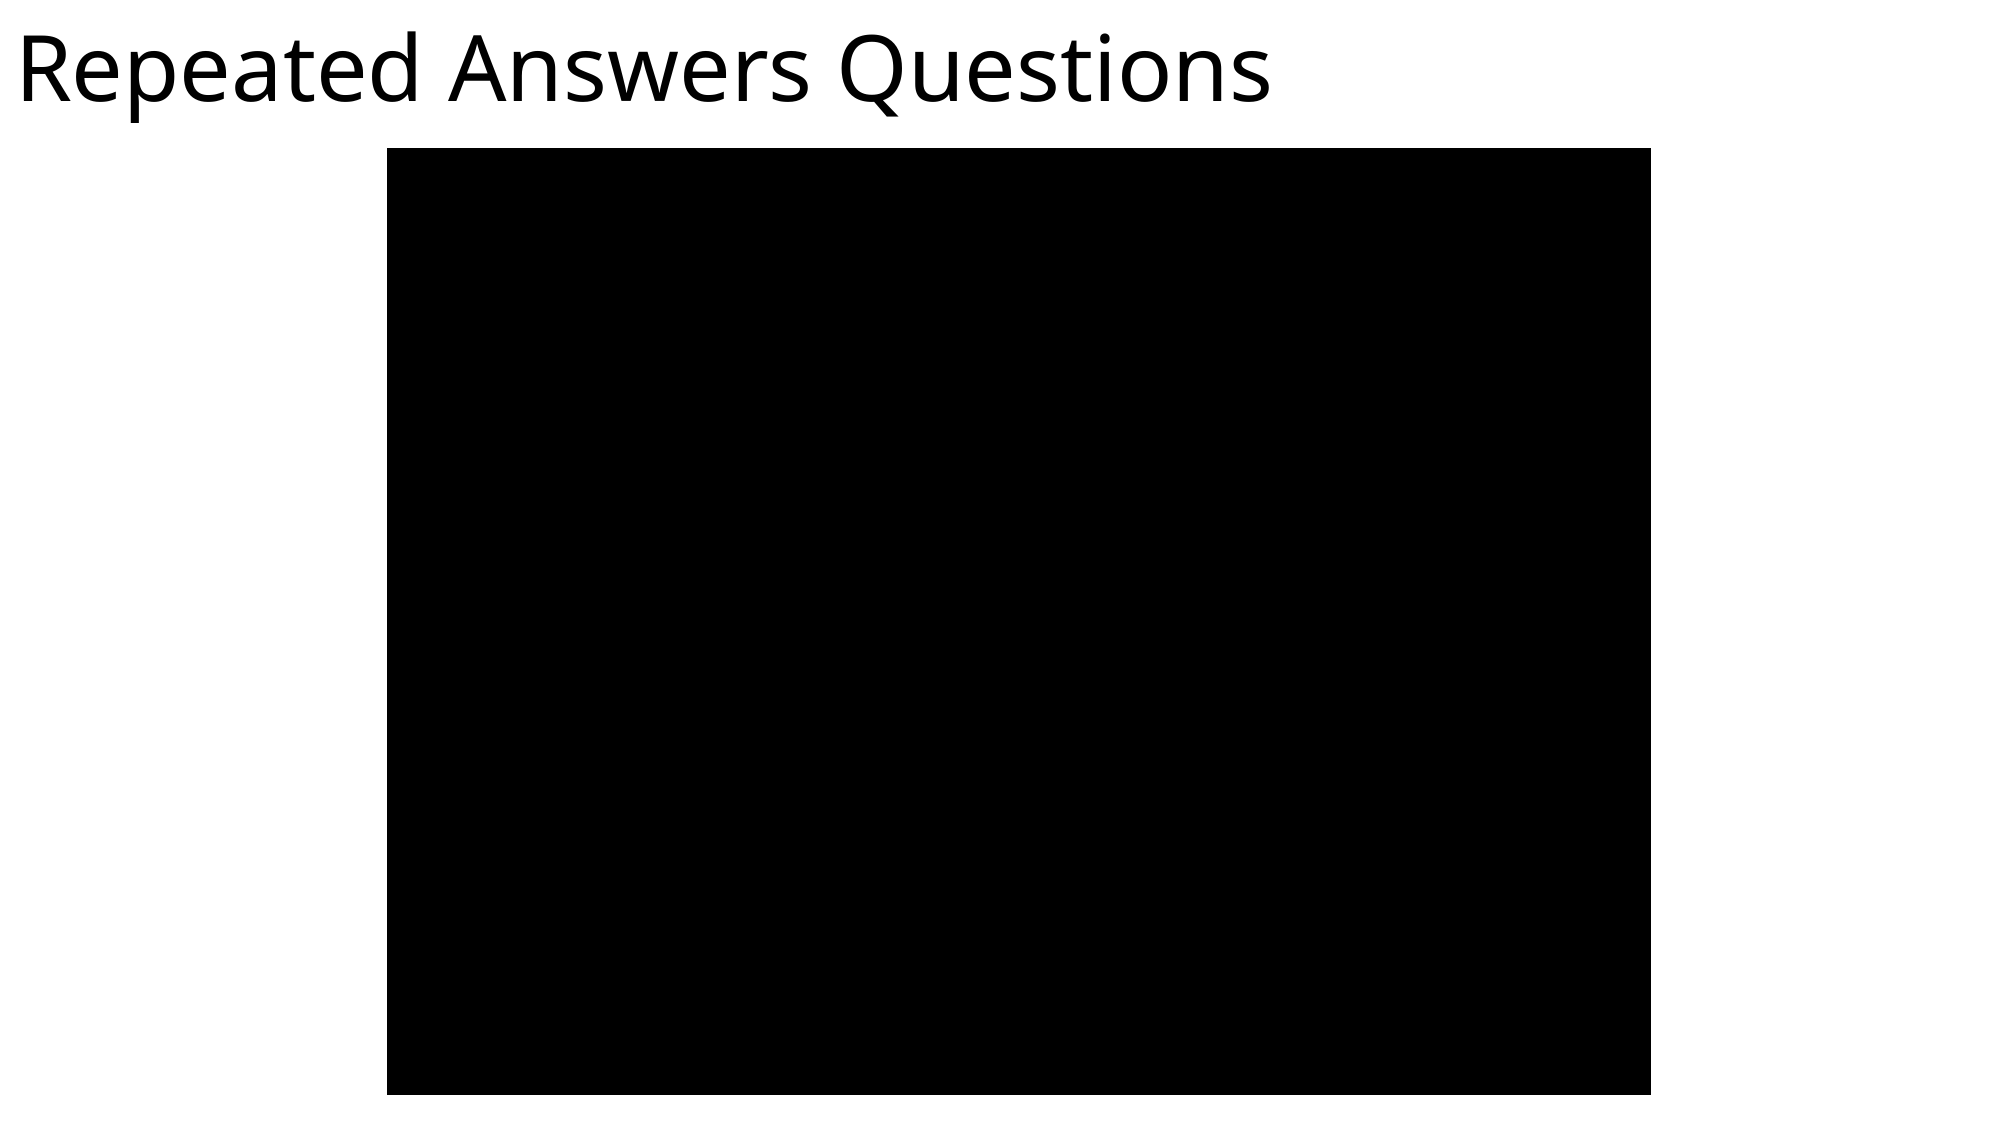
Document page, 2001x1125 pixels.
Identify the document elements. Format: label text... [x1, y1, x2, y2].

title Repeated Answers Questions [0, 0, 1933, 145]
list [386, 147, 1652, 1096]
